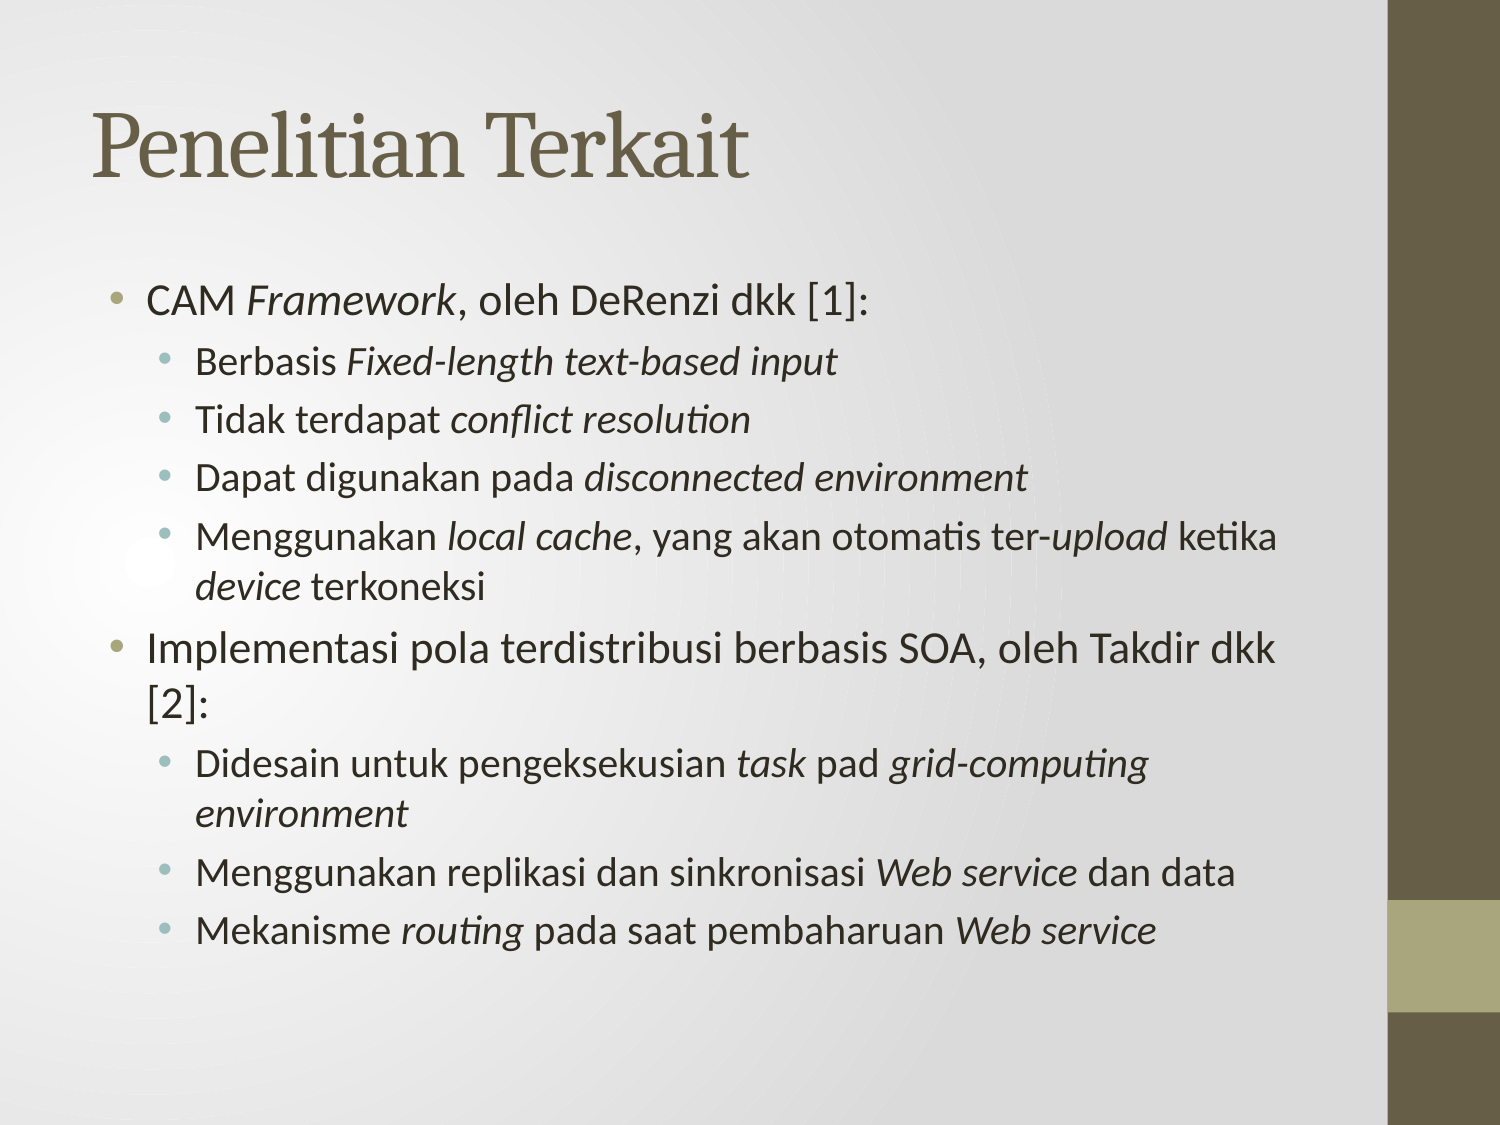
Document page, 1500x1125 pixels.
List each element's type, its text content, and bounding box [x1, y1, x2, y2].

list CAM Framework, oleh DeRenzi dkk [1]: Berbasis Fixed-length text-based input Tidak terdapat conflict resolution Dapat digunakan pada disconnected environment Menggunakan local cache, yang akan otomatis ter-upload ketika device terkoneksi Implementasi pola terdistribusi berbasis SOA, oleh Takdir dkk [2]: Didesain untuk pengeksekusian task pad grid-computing environment Menggunakan replikasi dan sinkronisasi Web service dan data Mekanisme routing pada saat pembaharuan Web service [75, 262, 1325, 1050]
title Penelitian Terkait [75, 45, 1325, 233]
